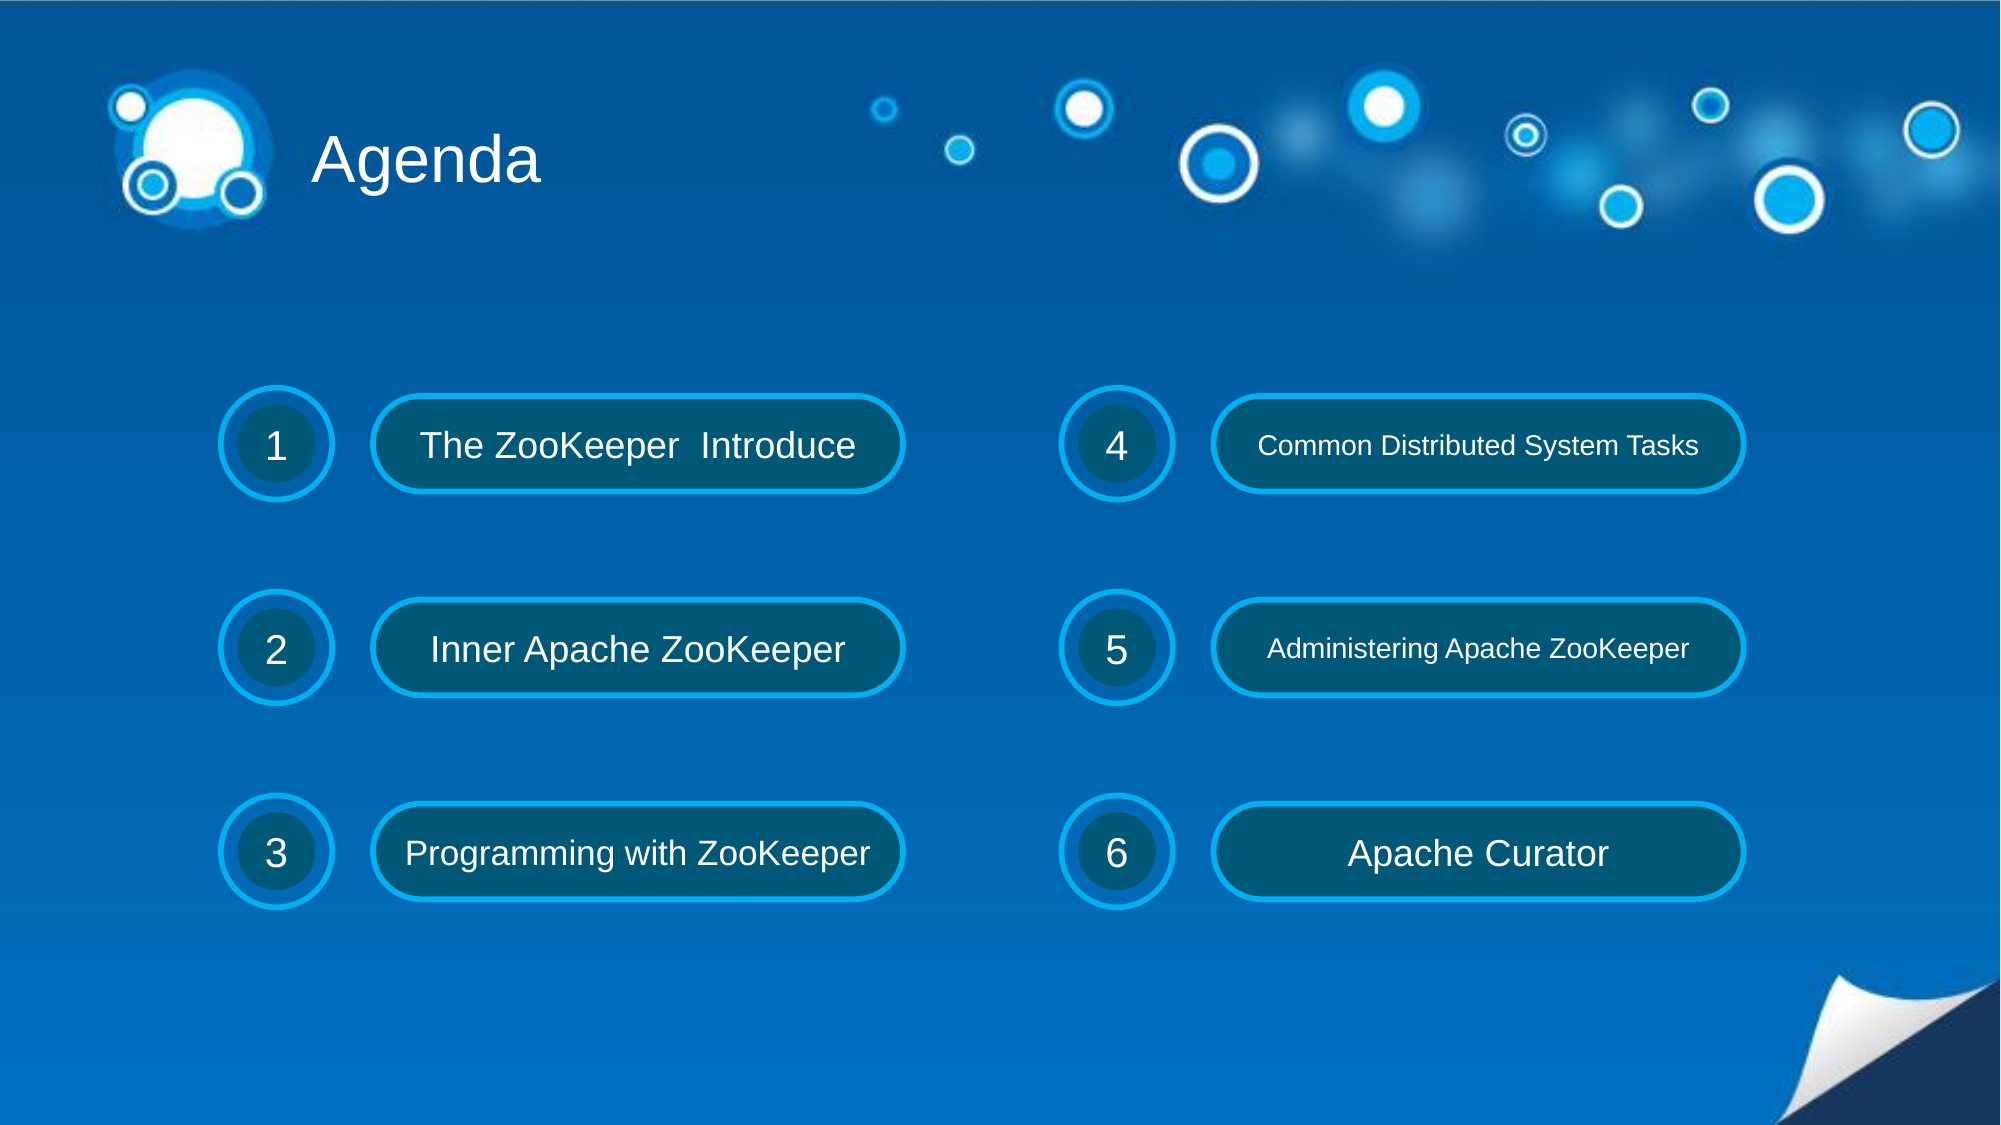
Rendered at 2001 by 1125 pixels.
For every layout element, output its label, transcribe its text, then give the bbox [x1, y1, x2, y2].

text_box [216, 587, 337, 708]
text_box Inner Apache ZooKeeper [371, 598, 905, 697]
text_box Administering Apache ZooKeeper [1212, 598, 1745, 697]
picture [0, 0, 2001, 1125]
text_box The ZooKeeper Introduce [371, 394, 905, 493]
text_box [1057, 791, 1177, 912]
text_box [216, 383, 337, 504]
text_box [216, 791, 337, 912]
text_box Apache Curator [1212, 802, 1745, 901]
text_box [1057, 587, 1177, 708]
text_box 3 [236, 811, 317, 892]
text_box 1 [236, 403, 317, 484]
text_box 6 [1077, 811, 1158, 892]
text_box Agenda [296, 52, 1150, 270]
text_box 5 [1077, 607, 1158, 688]
text_box Common Distributed System Tasks [1212, 394, 1745, 493]
text_box Programming with ZooKeeper [371, 802, 905, 901]
text_box 4 [1077, 403, 1158, 484]
text_box [1057, 383, 1177, 504]
text_box 2 [236, 607, 317, 688]
